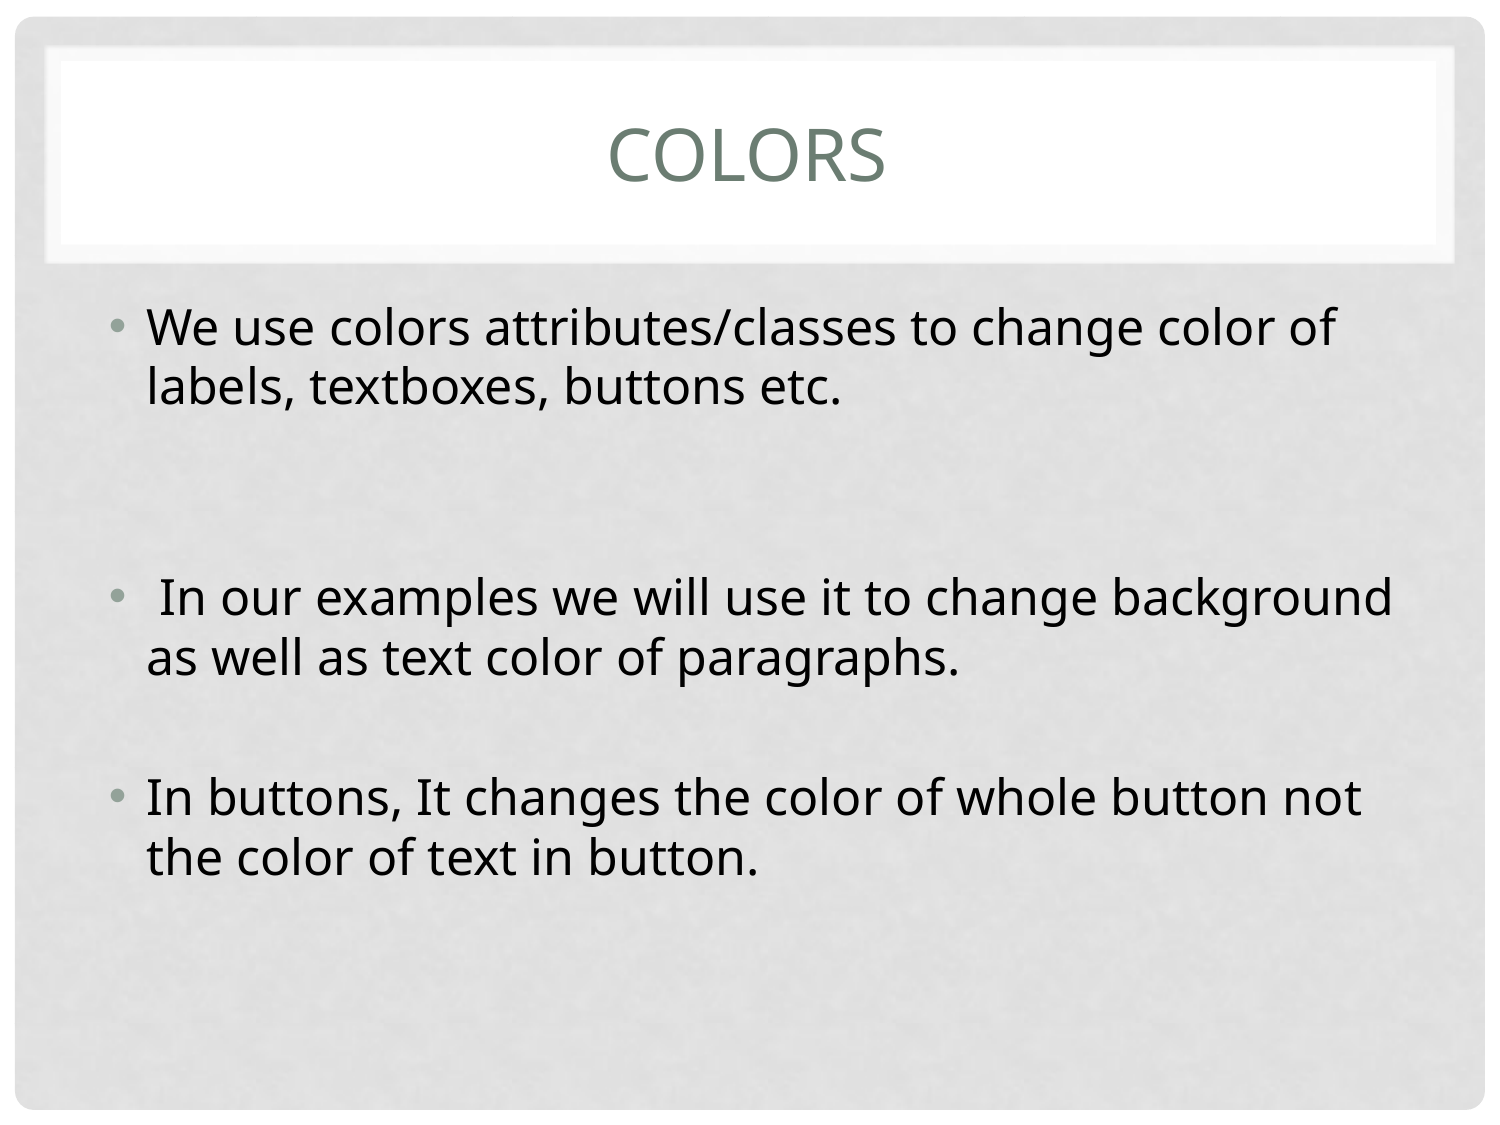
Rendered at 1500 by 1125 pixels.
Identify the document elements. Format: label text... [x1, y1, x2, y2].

list We use colors attributes/classes to change color of labels, textboxes, buttons etc. In our examples we will use it to change background as well as text color of paragraphs. In buttons, It changes the color of whole button not the color of text in button. [75, 287, 1425, 1005]
title Colors [69, 66, 1425, 238]
